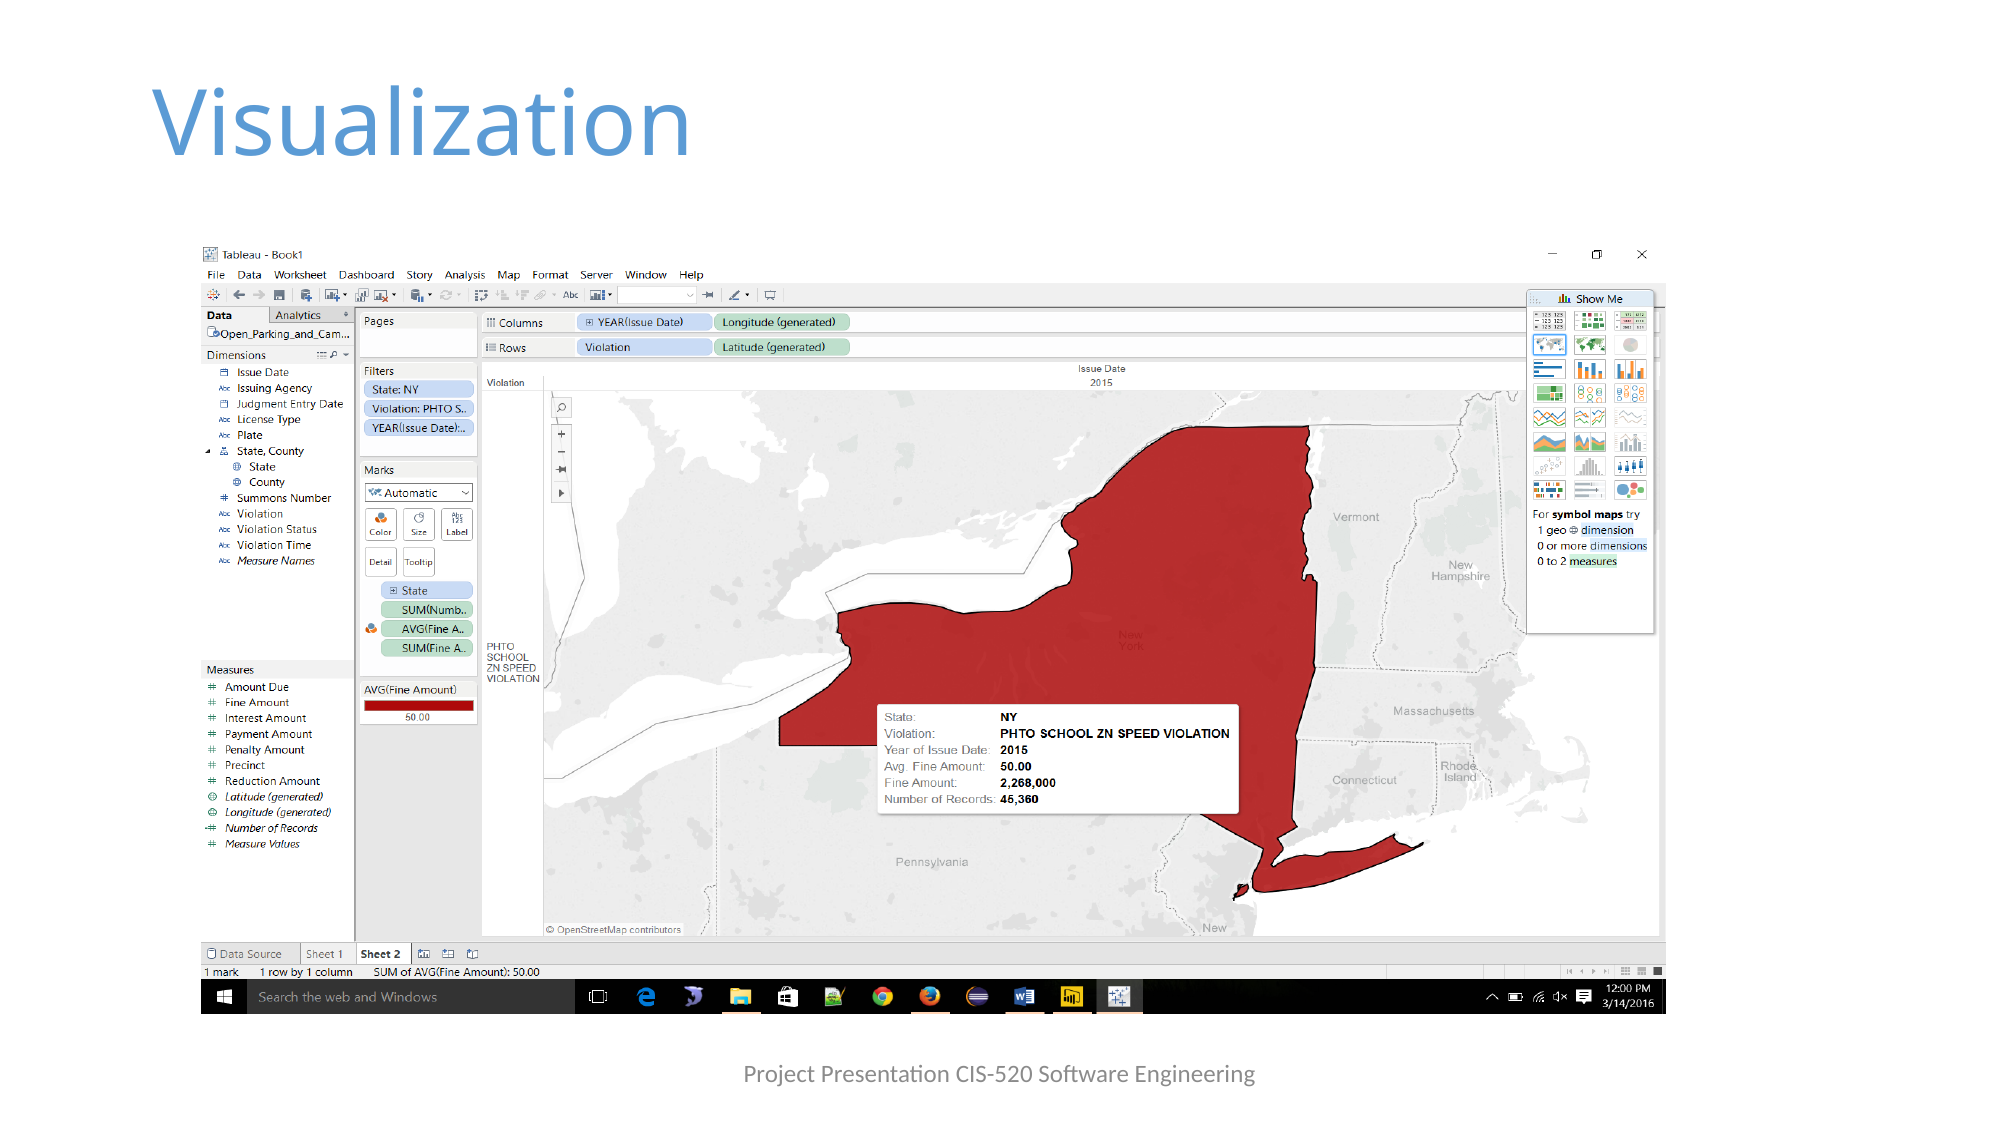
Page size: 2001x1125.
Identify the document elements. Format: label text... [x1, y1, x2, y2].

title Visualization [137, 59, 1863, 193]
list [201, 244, 1666, 1014]
footer Project Presentation CIS-520 Software Engineering [662, 1042, 1338, 1103]
